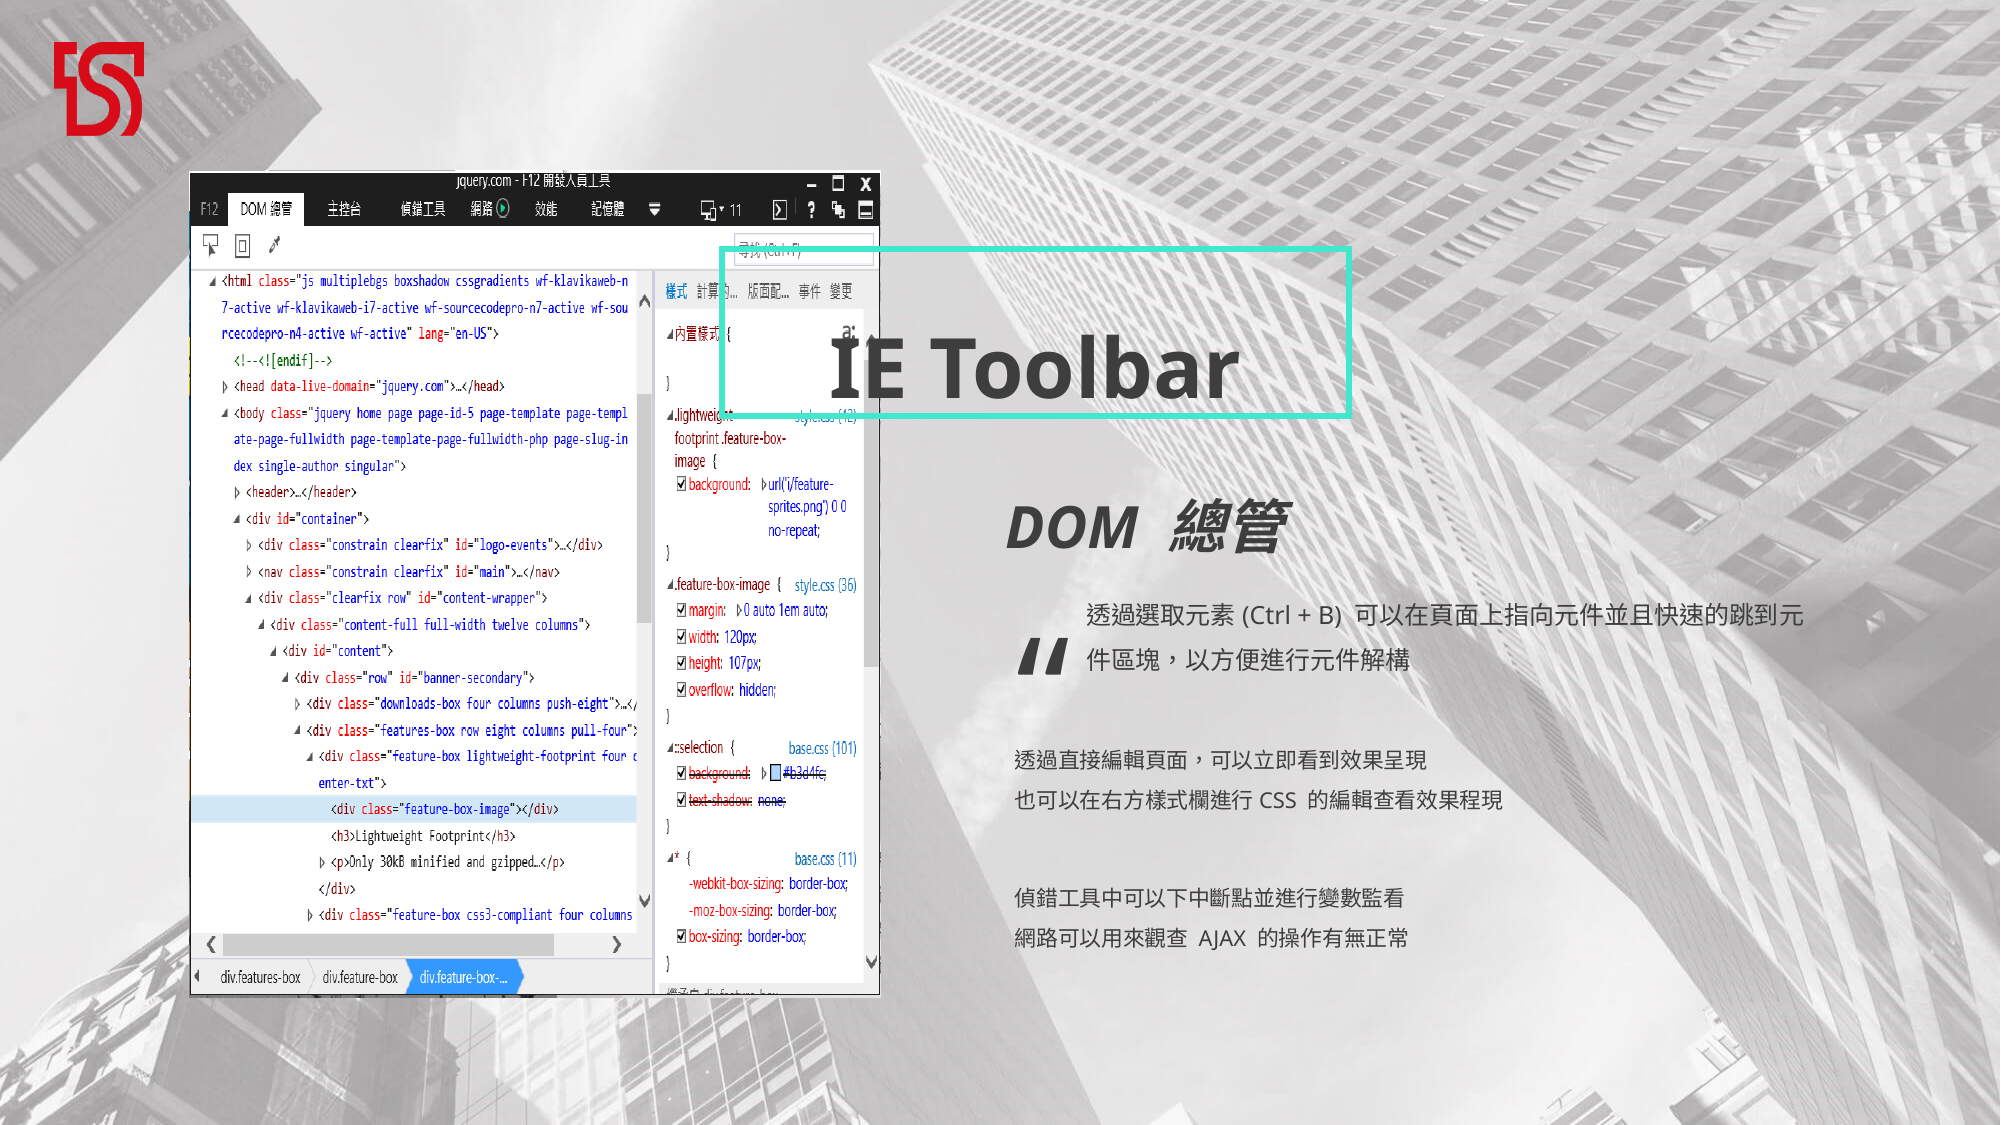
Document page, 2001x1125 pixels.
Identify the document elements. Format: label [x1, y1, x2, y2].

text_box [1001, 498, 1821, 786]
picture [0, 0, 2000, 1125]
